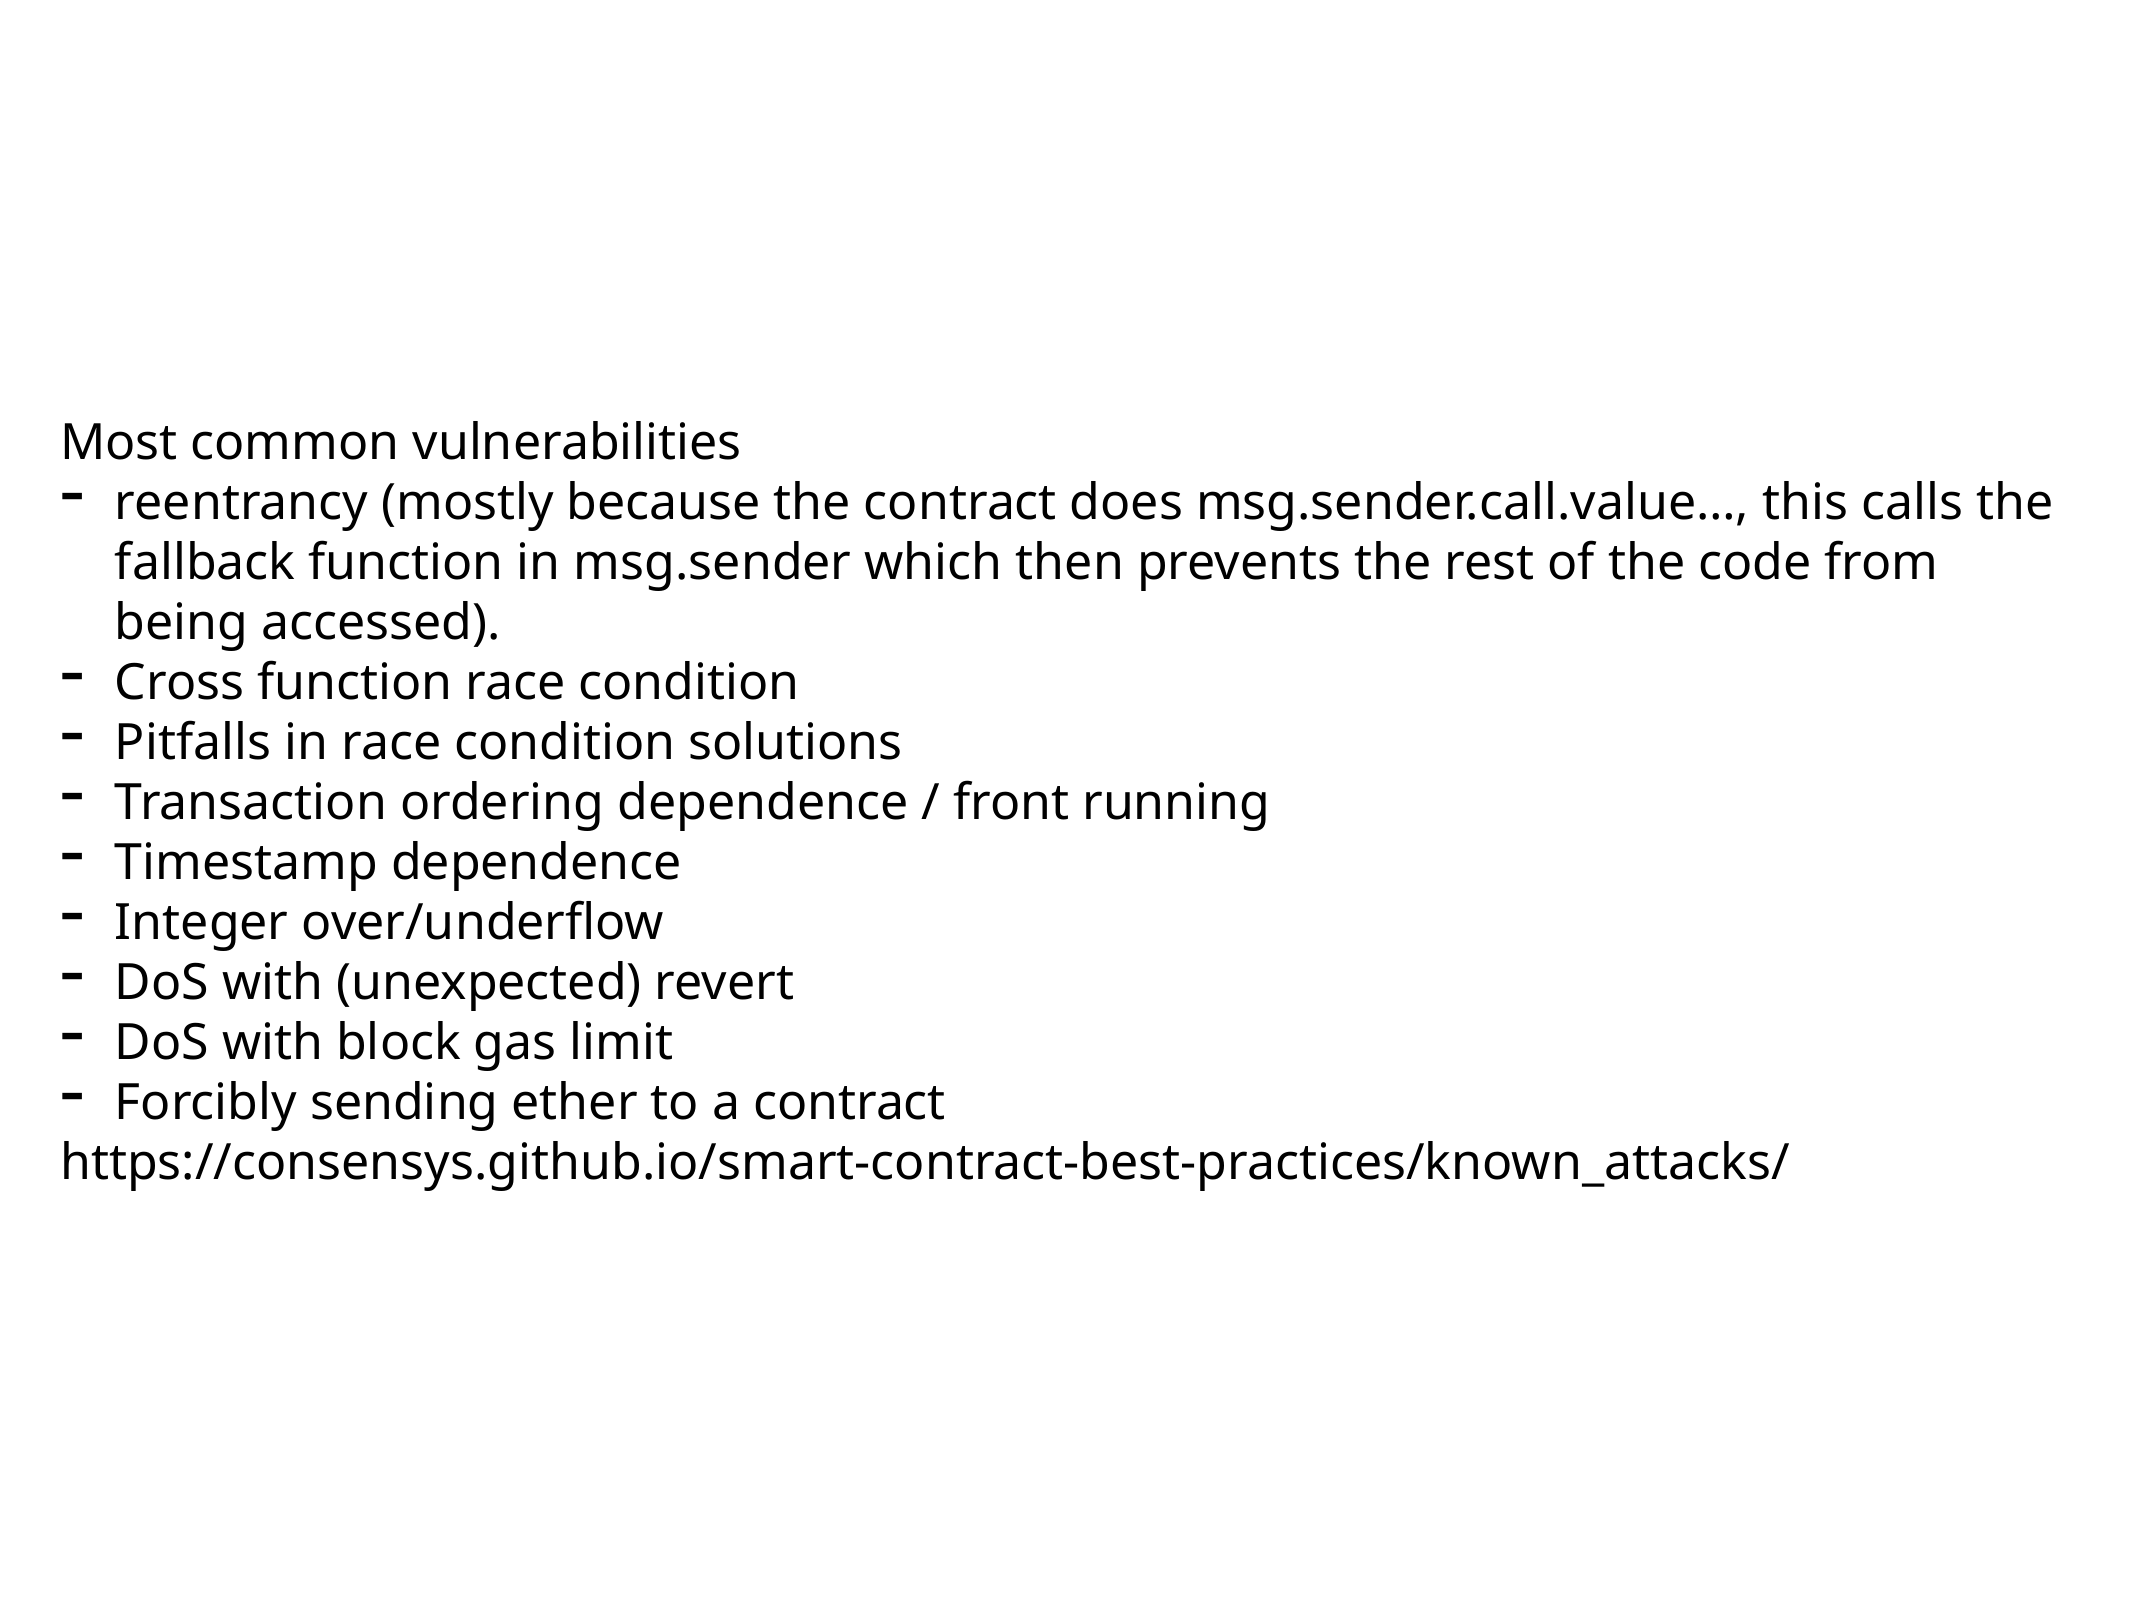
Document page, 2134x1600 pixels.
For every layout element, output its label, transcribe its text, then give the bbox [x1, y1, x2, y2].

text_box Most common vulnerabilities reentrancy (mostly because the contract does msg.sender.call.value…, this calls the fallback function in msg.sender which then prevents the rest of the code from being accessed). Cross function race condition Pitfalls in race condition solutions Transaction ordering dependence / front running Timestamp dependence Integer over/underflow DoS with (unexpected) revert DoS with block gas limit Forcibly sending ether to a contract https://consensys.github.io/smart-contract-best-practices/known_attacks/ [51, 401, 2082, 1199]
